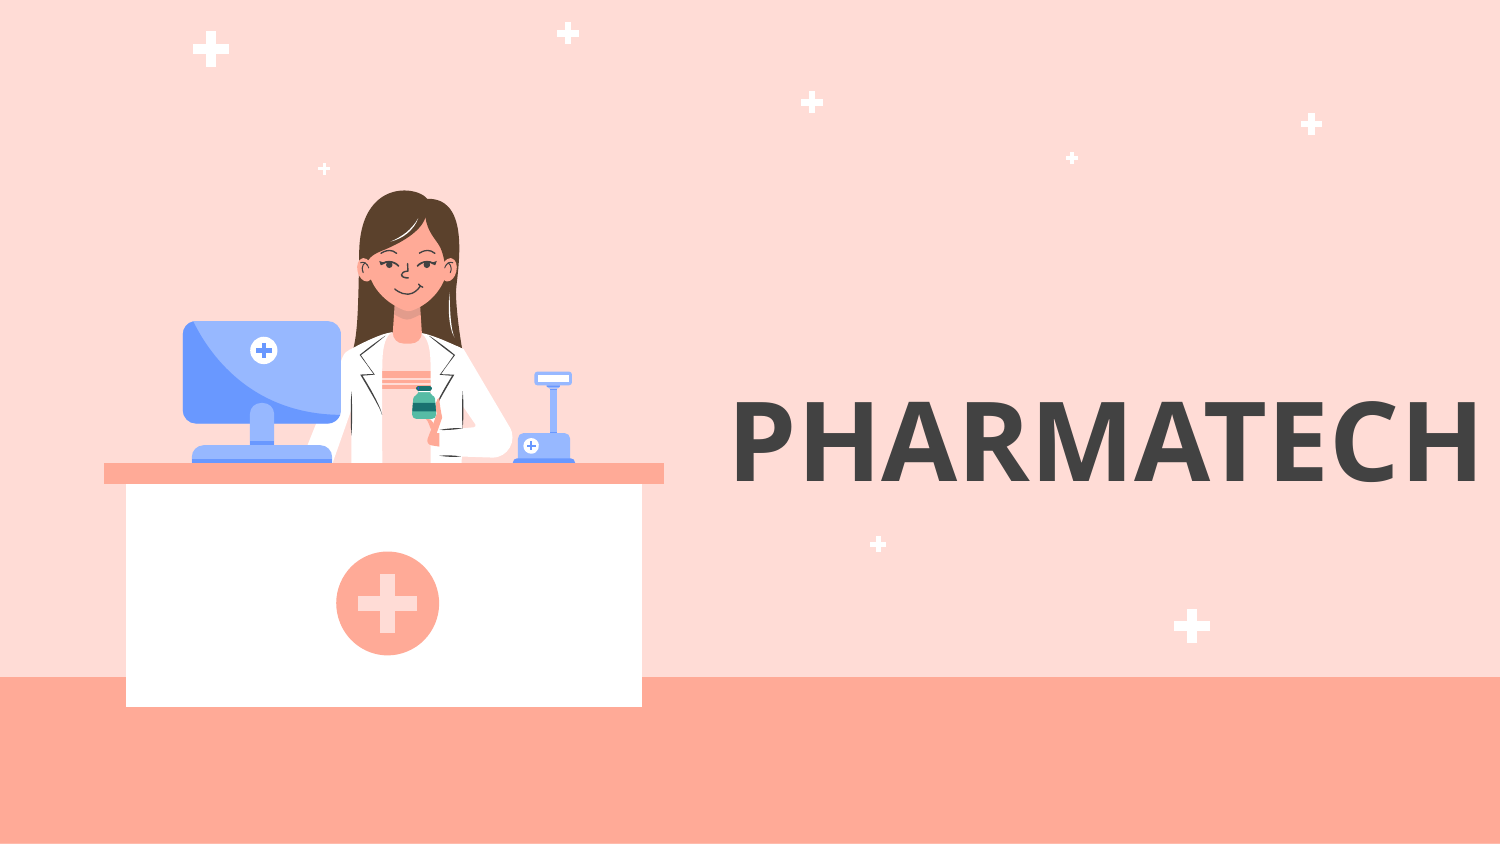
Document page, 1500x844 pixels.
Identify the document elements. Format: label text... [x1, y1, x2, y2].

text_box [317, 162, 331, 176]
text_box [192, 30, 230, 67]
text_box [1065, 151, 1079, 165]
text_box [800, 91, 824, 114]
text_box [870, 536, 887, 553]
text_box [103, 190, 665, 708]
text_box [556, 22, 579, 45]
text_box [1174, 608, 1211, 644]
text_box [0, 677, 1500, 844]
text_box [1300, 112, 1323, 136]
title PHARMATECH [669, 265, 1500, 519]
